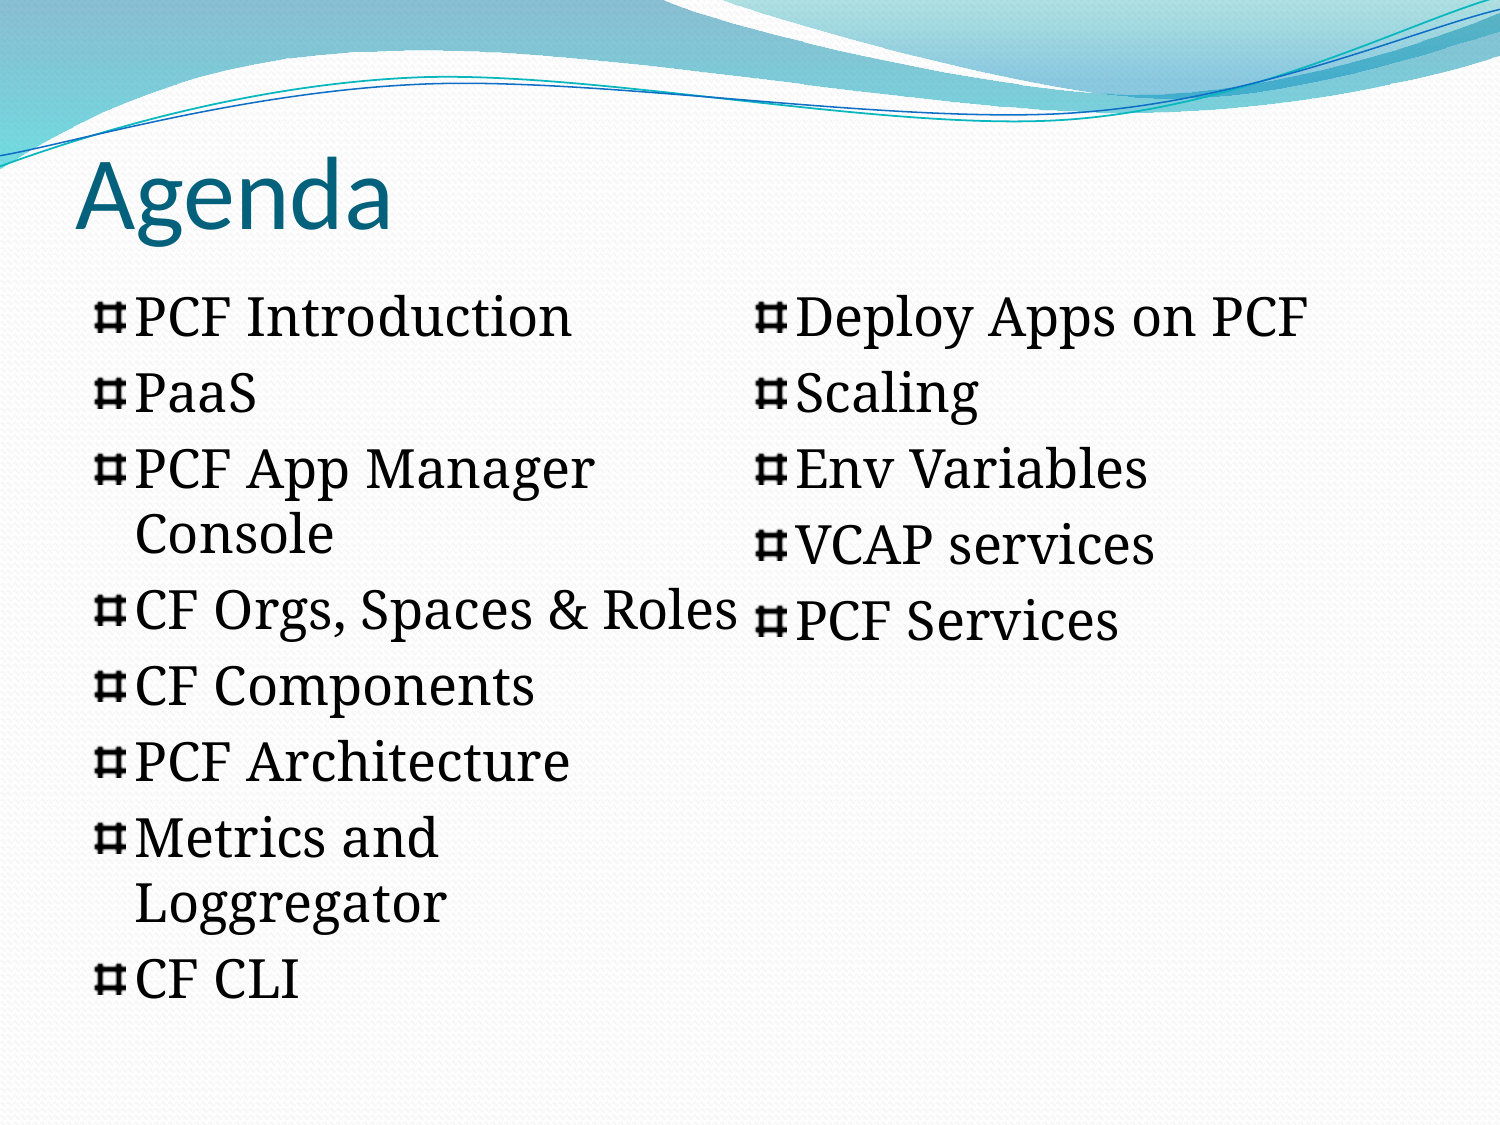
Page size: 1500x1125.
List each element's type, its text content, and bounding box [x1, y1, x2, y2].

picture [89, 958, 126, 995]
picture [750, 600, 787, 637]
picture [89, 448, 126, 485]
picture [89, 372, 126, 409]
picture [750, 296, 787, 333]
title Agenda [75, 115, 1425, 250]
picture [89, 296, 126, 333]
picture [89, 589, 126, 626]
picture [89, 741, 126, 778]
picture [89, 817, 126, 854]
picture [750, 448, 787, 485]
picture [89, 665, 126, 702]
picture [750, 372, 787, 409]
list PCF Introduction PaaS PCF App Manager Console CF Orgs, Spaces & Roles CF Components PCF Architecture Metrics and Loggregator CF CLI Deploy Apps on PCF Scaling Env Variables VCAP services PCF Services [75, 275, 1425, 1038]
picture [750, 524, 787, 561]
